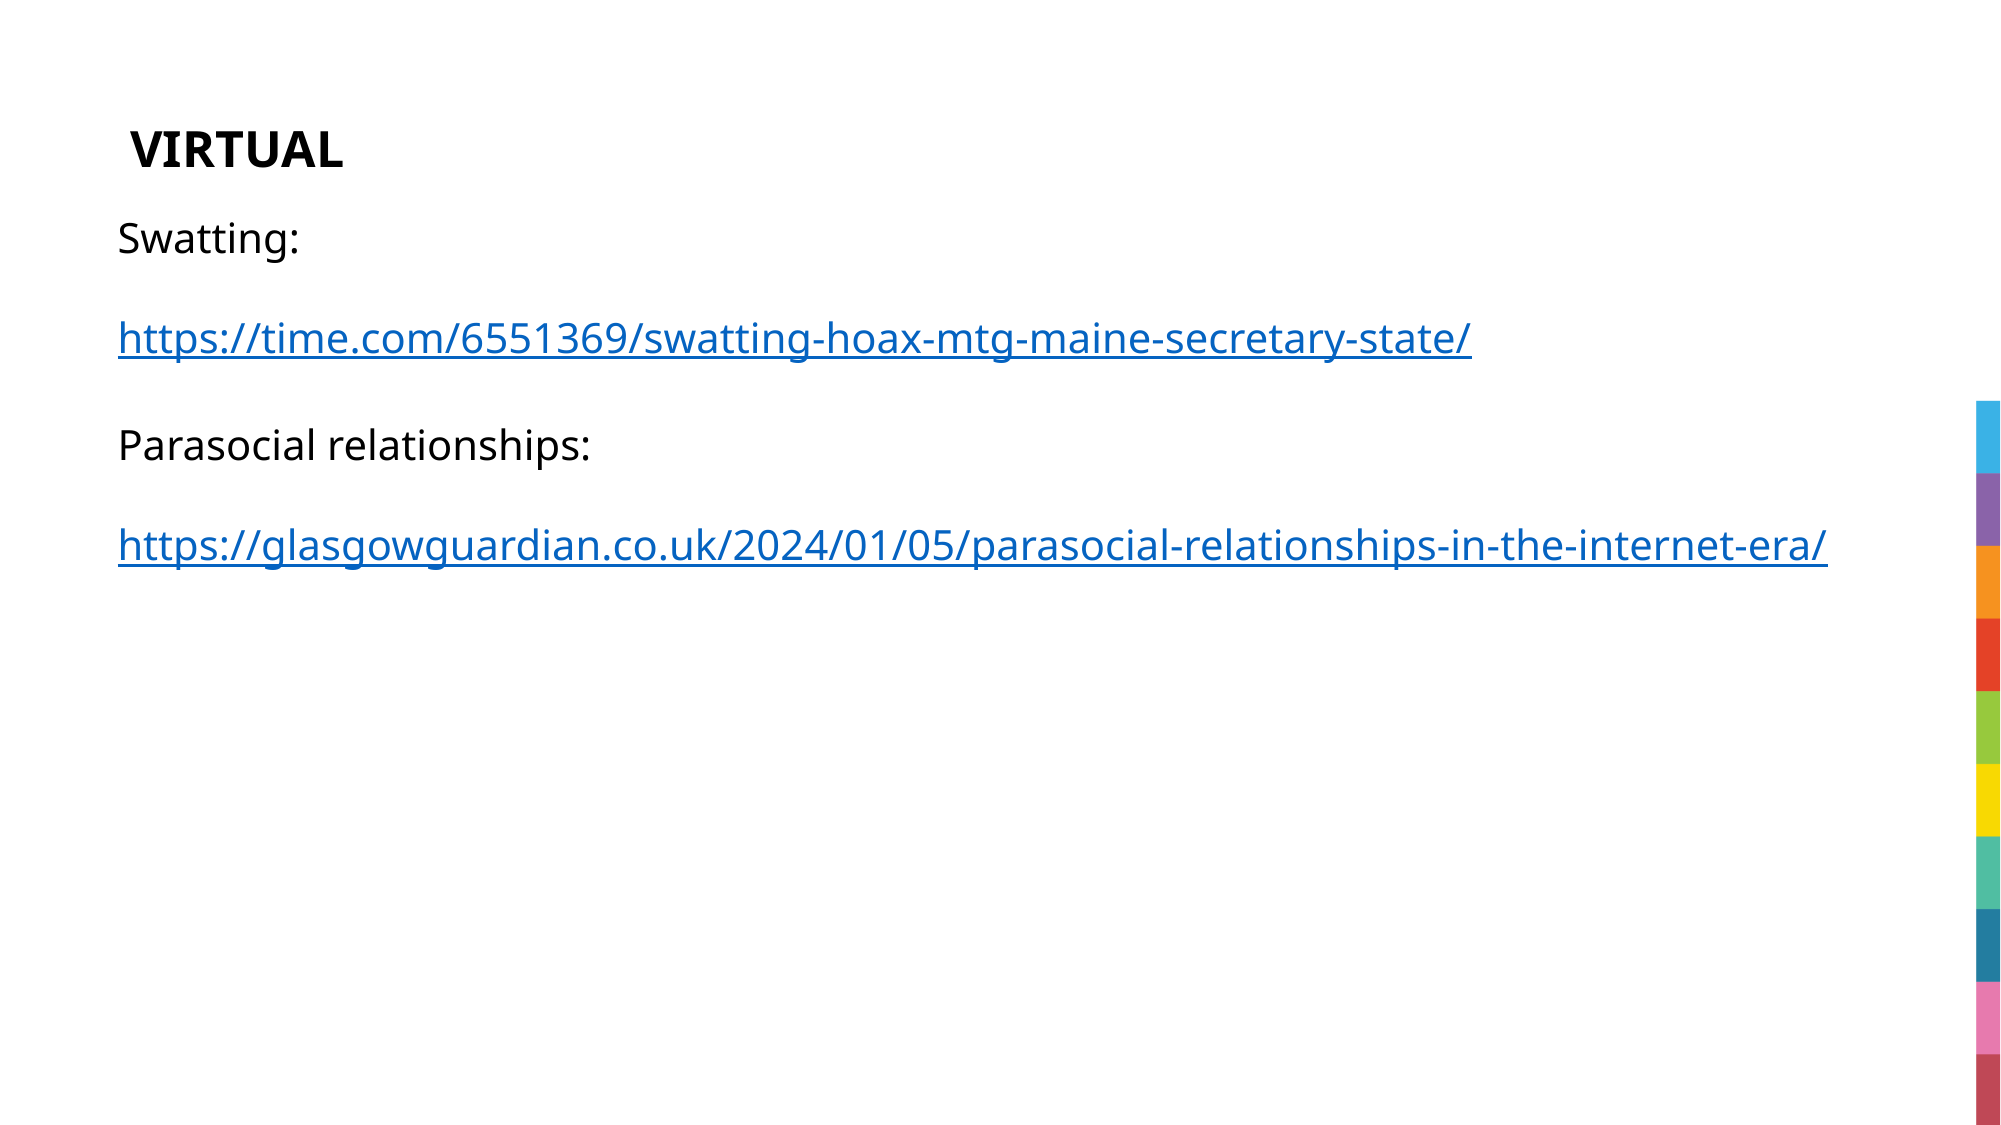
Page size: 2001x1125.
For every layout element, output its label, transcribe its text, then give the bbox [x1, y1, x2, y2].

picture [1976, 402, 2001, 1125]
title VIRTUAL [115, 111, 1863, 186]
list Swatting: https://time.com/6551369/swatting-hoax-mtg-maine-secretary-state/ Parasocial relationships: https://glasgowguardian.co.uk/2024/01/05/parasocial-relationships-in-the-internet-era/ [102, 203, 1850, 922]
